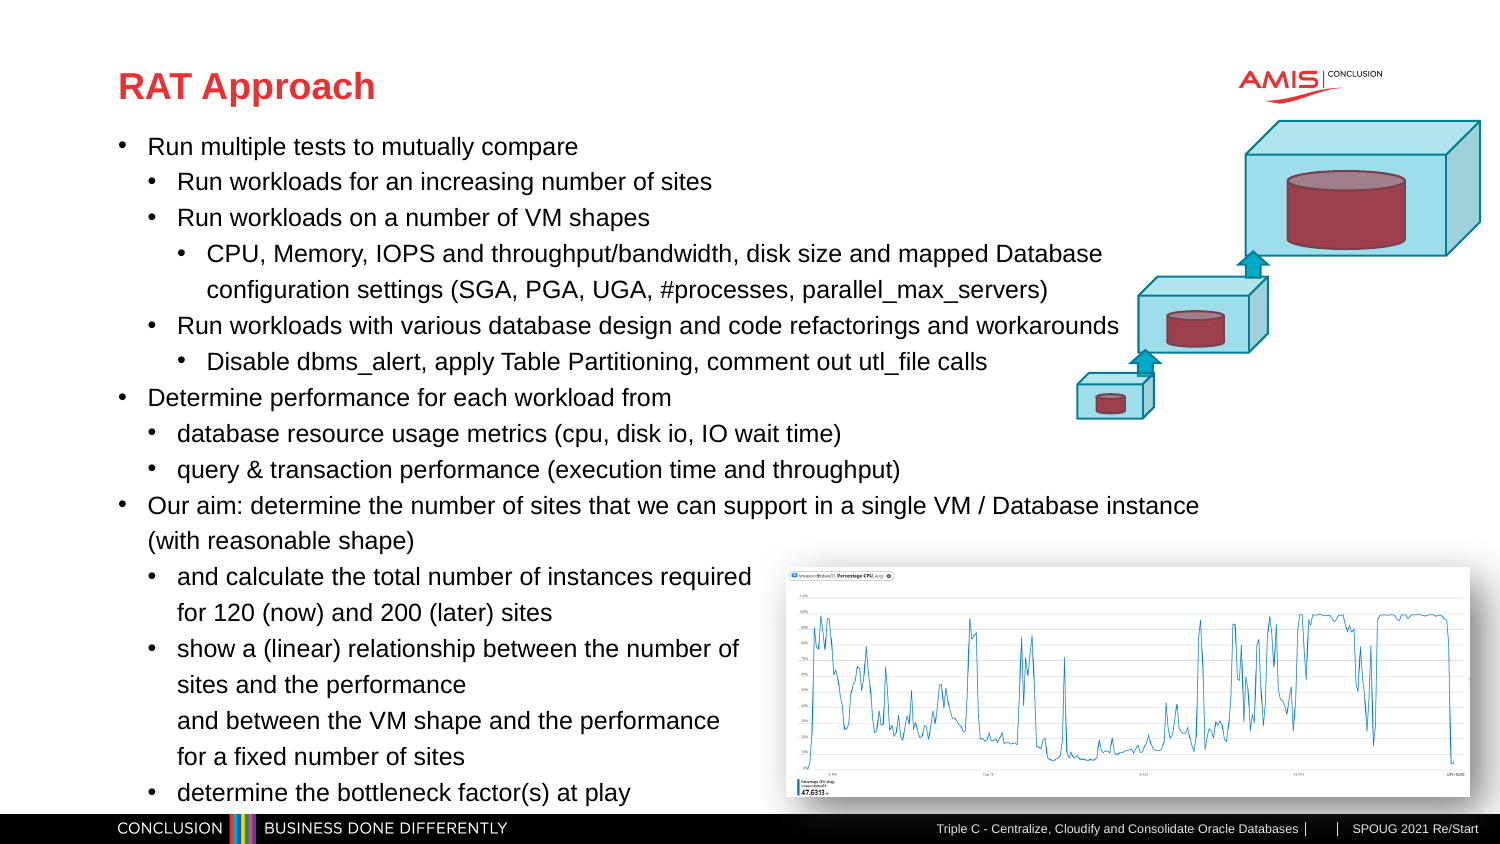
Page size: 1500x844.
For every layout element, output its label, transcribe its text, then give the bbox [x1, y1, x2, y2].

picture [786, 567, 1470, 797]
picture [0, 814, 236, 844]
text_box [1077, 120, 1481, 419]
picture [239, 814, 1500, 844]
list Run multiple tests to mutually compare Run workloads for an increasing number of sites Run workloads on a number of VM shapes CPU, Memory, IOPS and throughput/bandwidth, disk size and mapped Database configuration settings (SGA, PGA, UGA, #processes, parallel_max_servers) Run workloads with various database design and code refactorings and workarounds Disable dbms_alert, apply Table Partitioning, comment out utl_file calls Determine performance for each workload from database resource usage metrics (cpu, disk io, IO wait time) query & transaction performance (execution time and throughput) Our aim: determine the number of sites that we can support in a single VM / Database instance (with reasonable shape) and calculate the total number of instances required for 120 (now) and 200 (later) sites show a (linear) relationship between the number of sites and the performance and between the VM shape and the performance for a fixed number of sites determine the bottleneck factor(s) at play [118, 124, 1205, 745]
picture [1205, 59, 1388, 106]
title RAT Approach [118, 47, 1205, 124]
